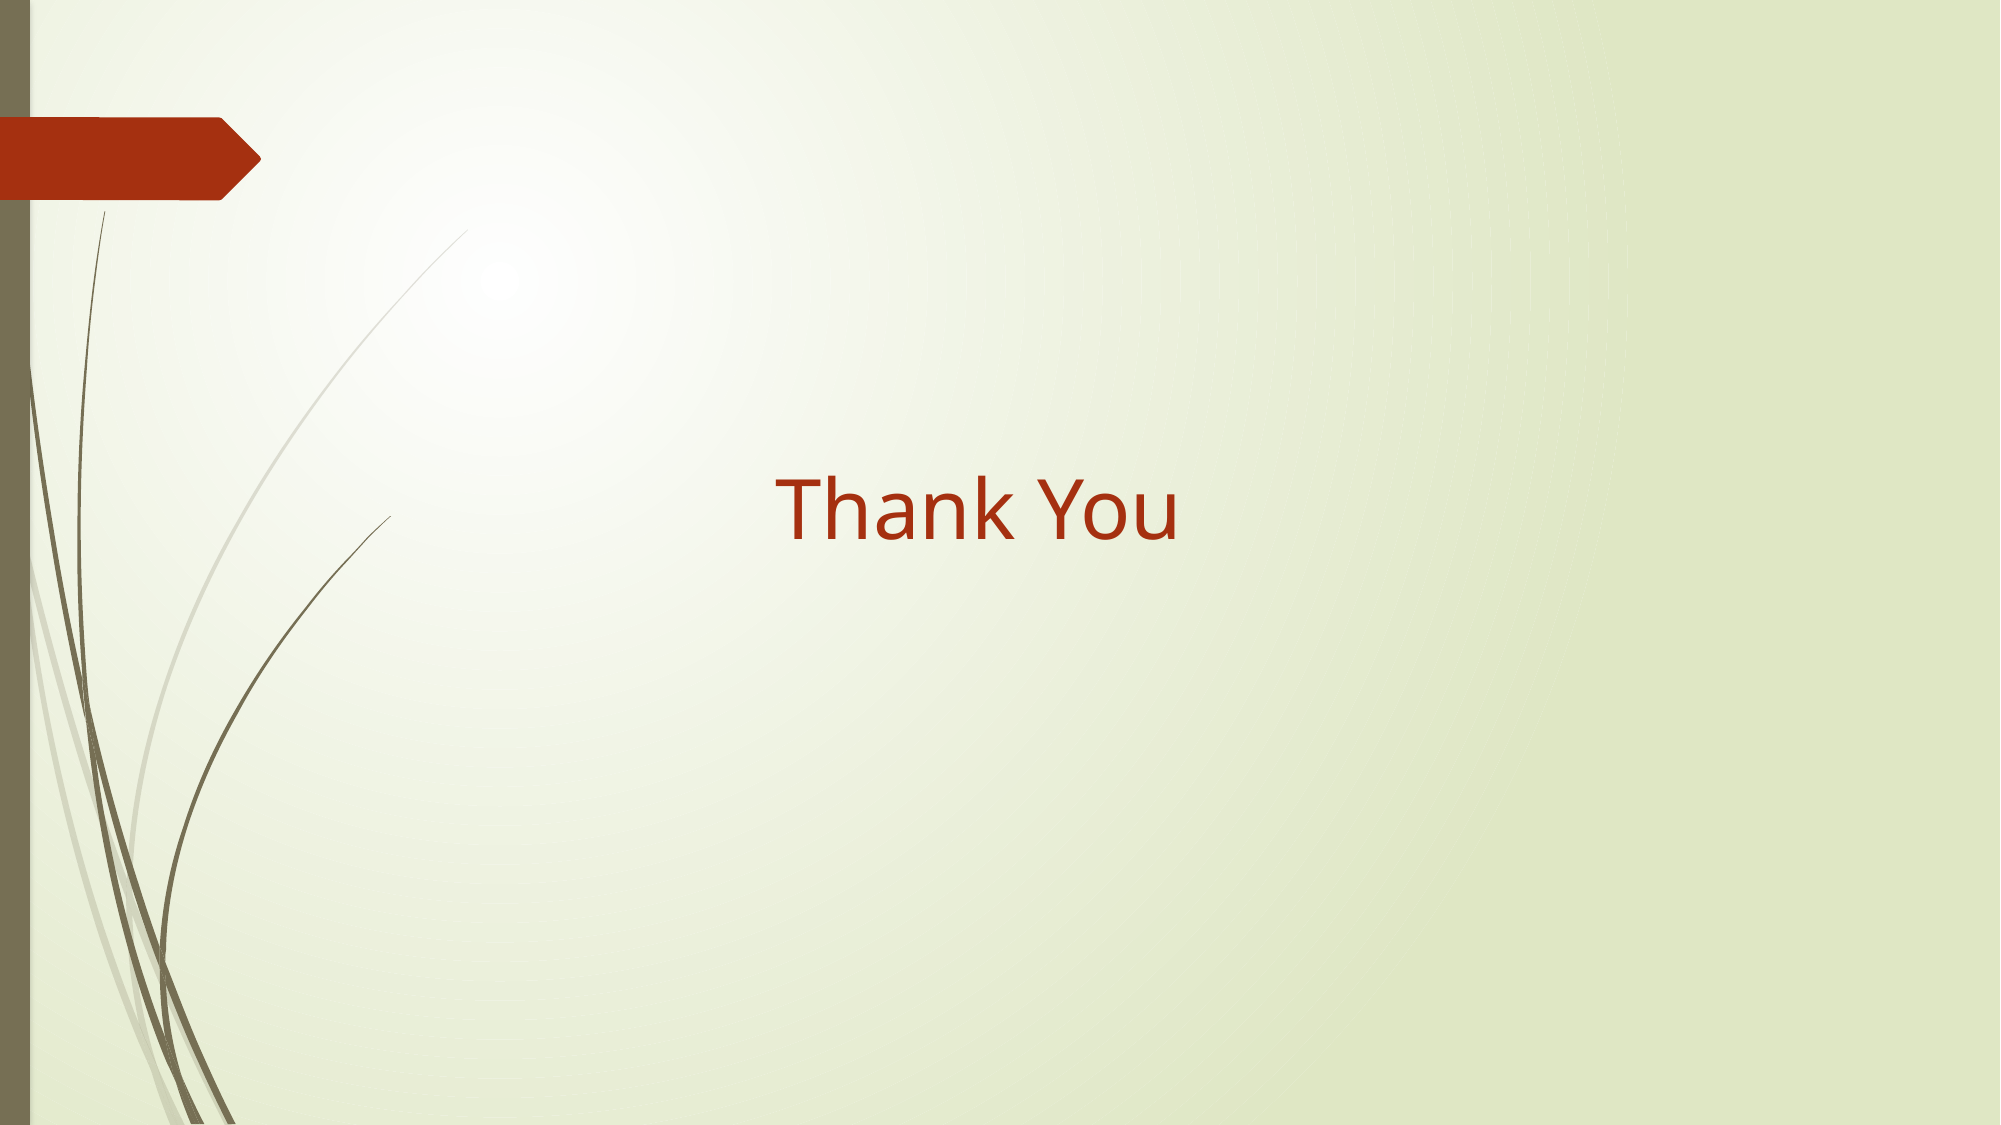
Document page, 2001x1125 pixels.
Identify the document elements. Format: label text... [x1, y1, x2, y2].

title Thank You [760, 448, 2000, 1125]
